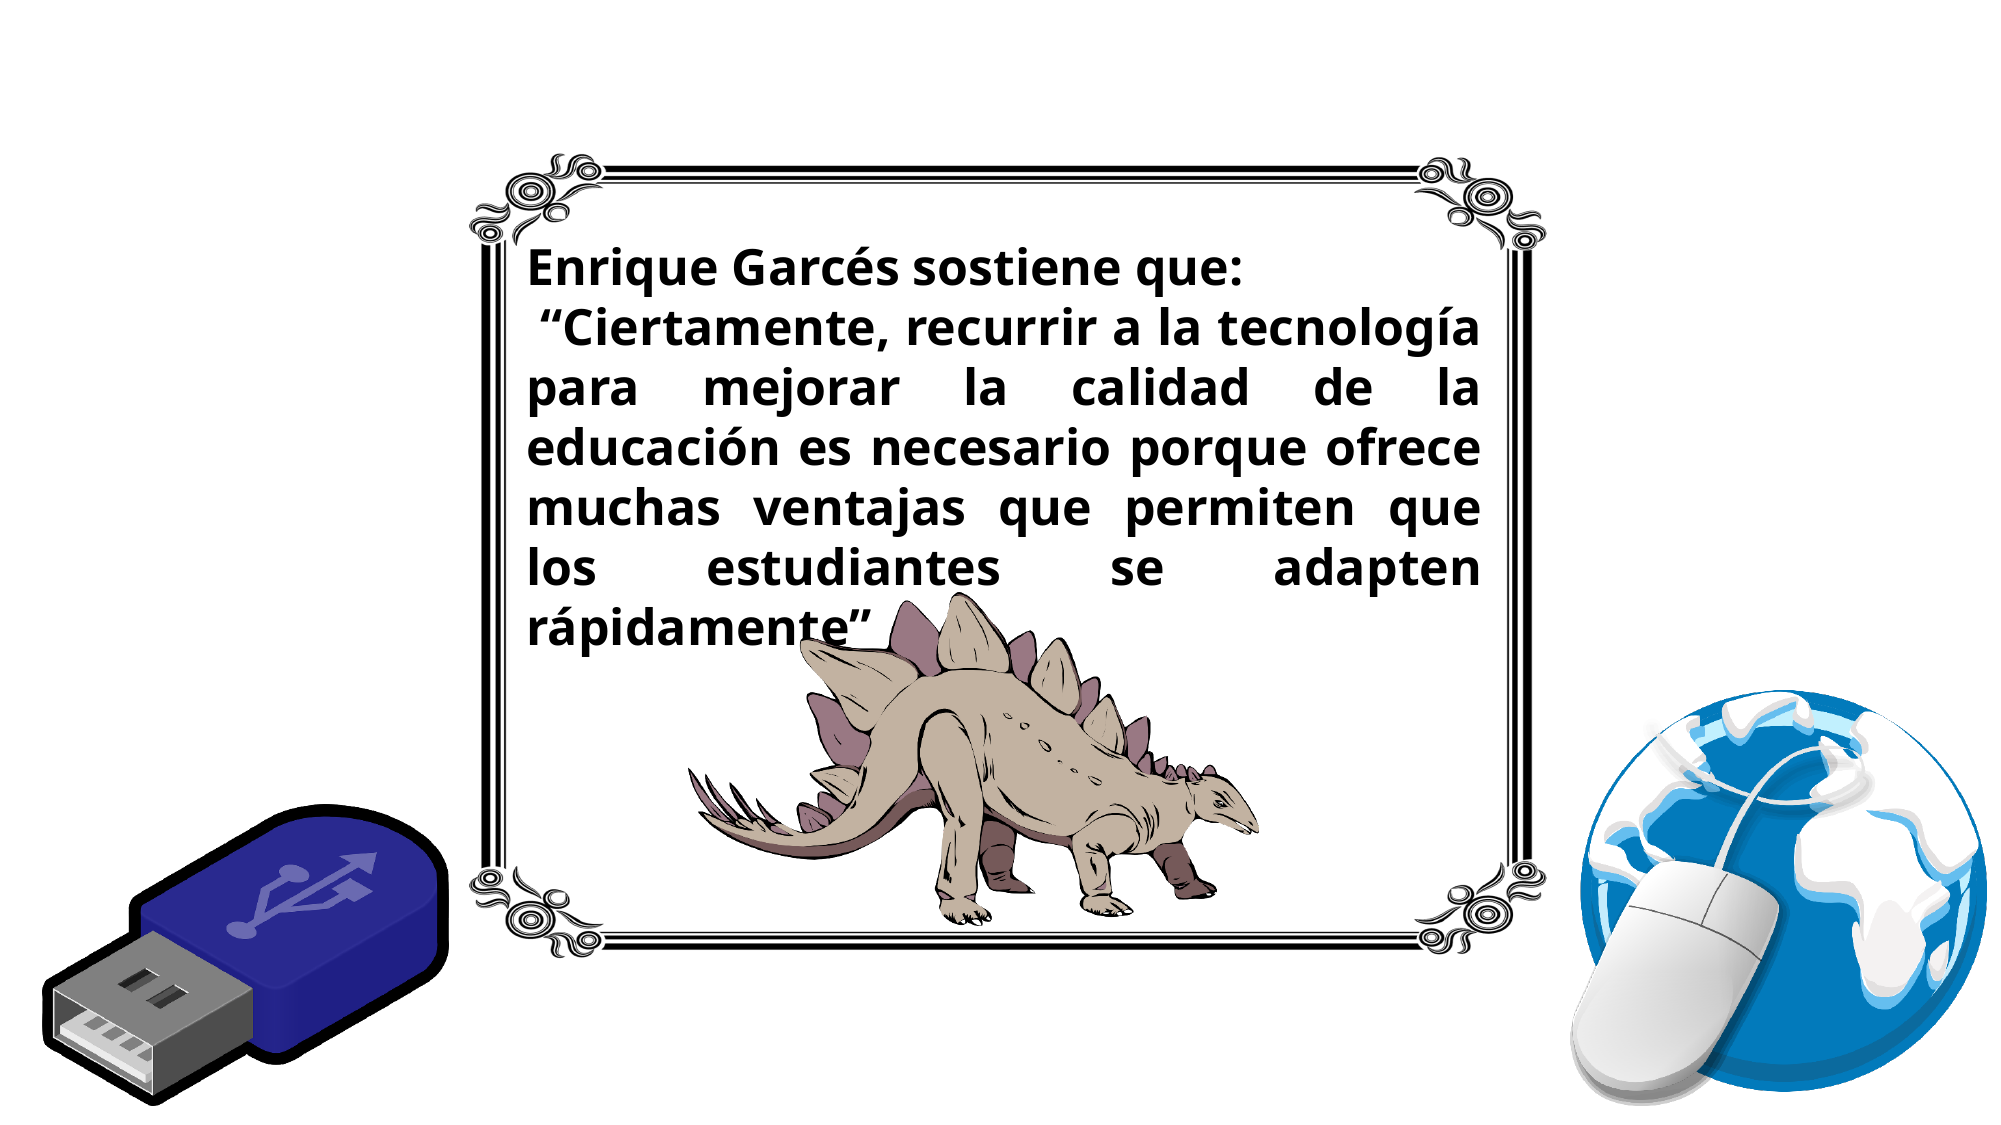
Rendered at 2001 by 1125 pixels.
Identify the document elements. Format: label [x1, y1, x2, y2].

picture [42, 140, 1987, 1106]
